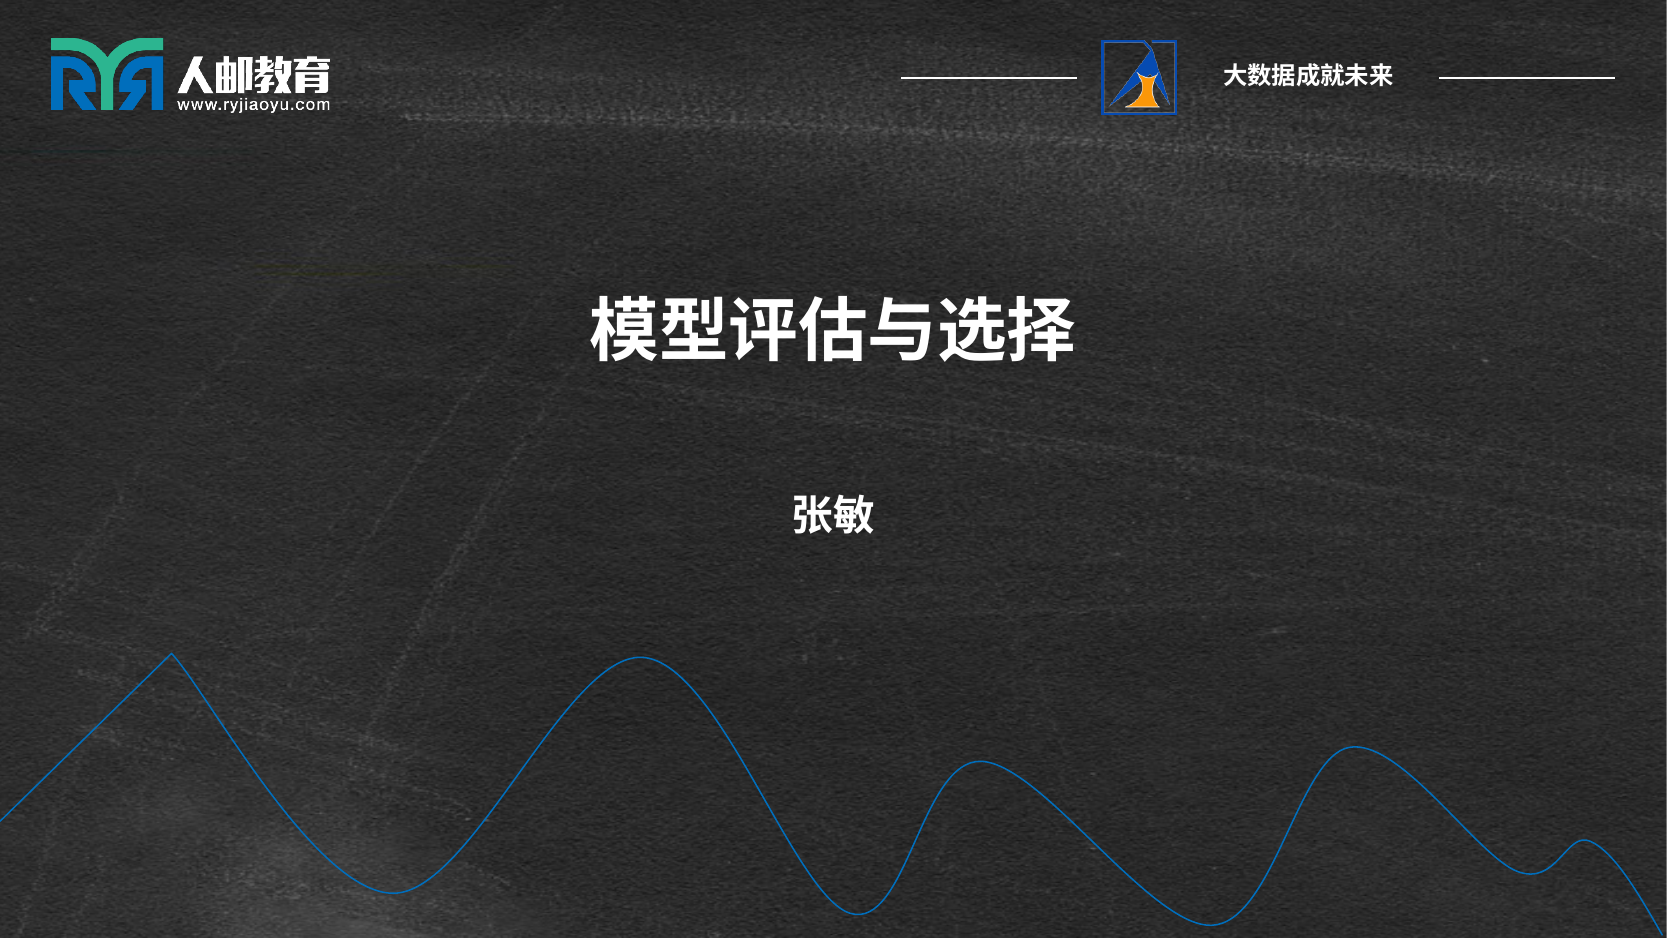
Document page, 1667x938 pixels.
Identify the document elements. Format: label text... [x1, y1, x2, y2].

picture [0, 0, 1667, 938]
title 模型评估与选择 [372, 280, 1294, 376]
